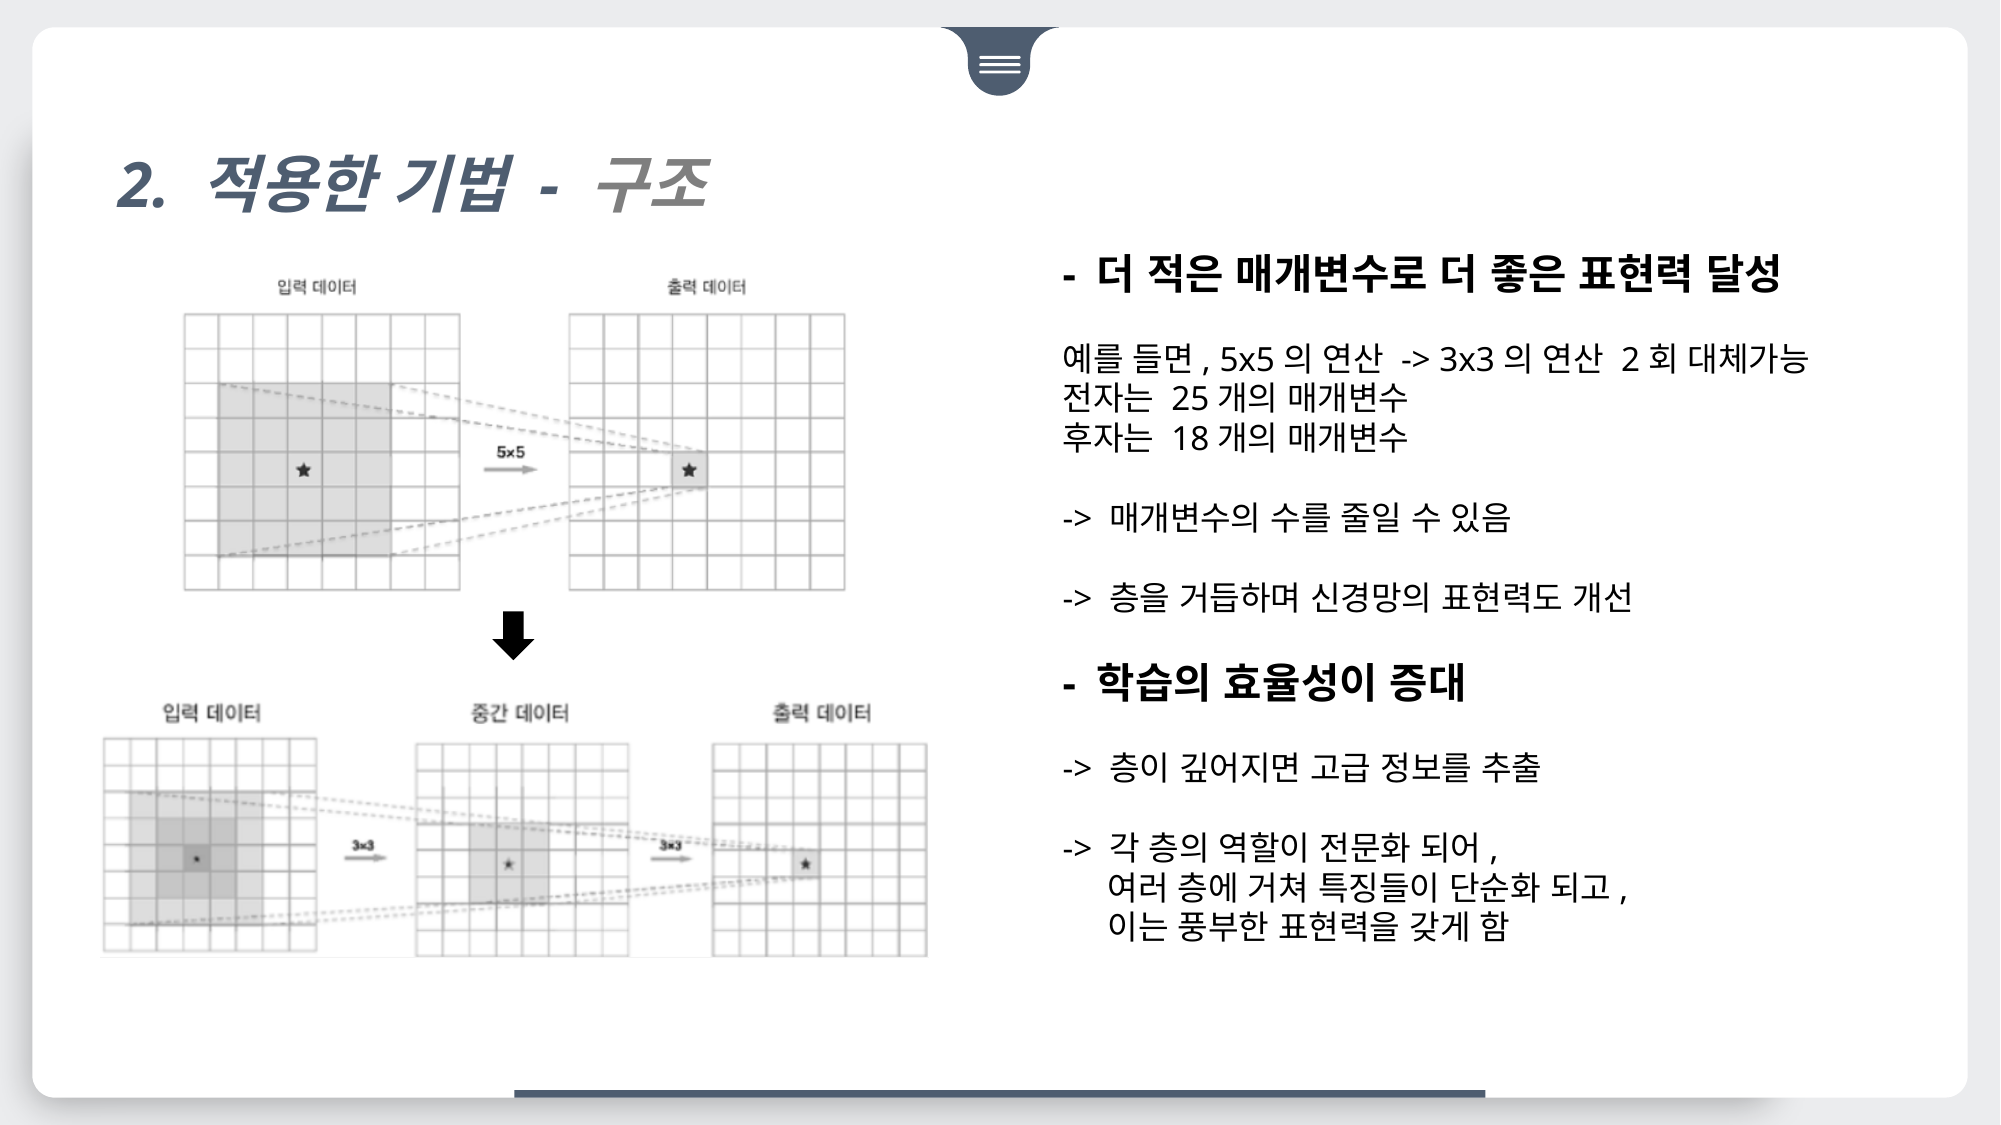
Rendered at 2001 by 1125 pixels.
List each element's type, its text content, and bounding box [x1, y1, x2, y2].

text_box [32, 27, 1968, 1098]
text_box - 더 적은 매개변수로 더 좋은 표현력 달성 예를 들면, 5x5의 연산 -> 3x3의 연산 2회 대체가능 전자는 25개의 매개변수 후자는 18개의 매개변수 -> 매개변수의 수를 줄일 수 있음 -> 층을 거듭하며 신경망의 표현력도 개선 - 학습의 효율성이 증대 -> 층이 깊어지면 고급 정보를 추출 -> 각 층의 역할이 전문화 되어, 여러 층에 거쳐 특징들이 단순화 되고, 이는 풍부한 표현력을 갖게 함 [1968, 240, 1977, 954]
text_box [100, 271, 929, 959]
